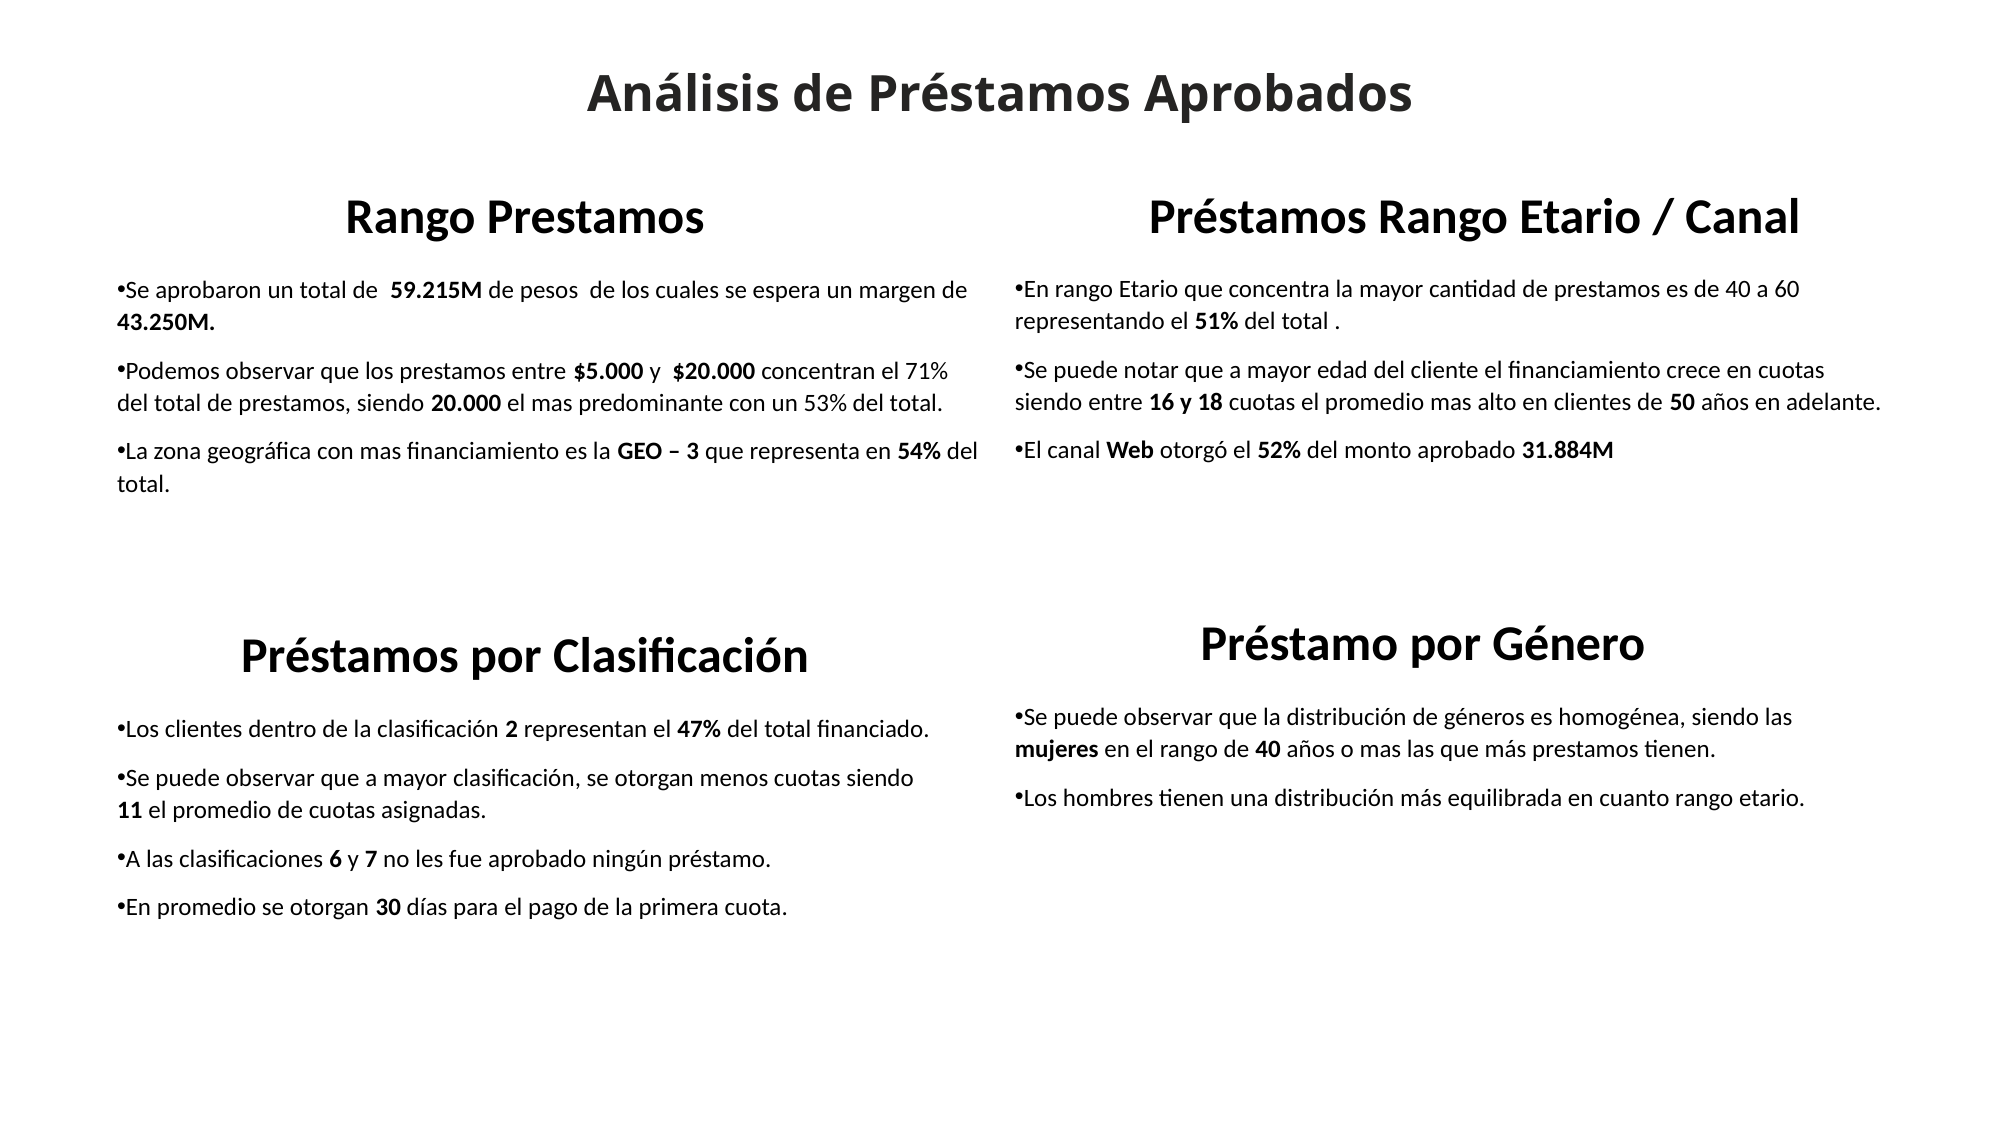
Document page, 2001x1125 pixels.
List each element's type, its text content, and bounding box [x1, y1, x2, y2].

text_box Préstamos Rango Etario / Canal [1051, 181, 1898, 253]
text_box Se aprobaron un total de 59.215M de pesos de los cuales se espera un margen de 43.250M. Podemos observar que los prestamos entre $5.000 y $20.000 concentran el 71% del total de prestamos, siendo 20.000 el mas predominante con un 53% del total. La zona geográfica con mas financiamiento es la GEO – 3 que representa en 54% del total. [102, 264, 1000, 609]
list Rango Prestamos [102, 181, 949, 253]
text_box Los clientes dentro de la clasificación 2 representan el 47% del total financiado. Se puede observar que a mayor clasificación, se otorgan menos cuotas siendo 11 el promedio de cuotas asignadas. A las clasificaciones 6 y 7 no les fue aprobado ningún préstamo. En promedio se otorgan 30 días para el pago de la primera cuota. [102, 703, 949, 1048]
list En rango Etario que concentra la mayor cantidad de prestamos es de 40 a 60 representando el 51% del total . Se puede notar que a mayor edad del cliente el financiamiento crece en cuotas siendo entre 16 y 18 cuotas el promedio mas alto en clientes de 50 años en adelante. El canal Web otorgó el 52% del monto aprobado 31.884M [999, 263, 1898, 550]
title Análisis de Préstamos Aprobados [137, 59, 1863, 131]
text_box Se puede observar que la distribución de géneros es homogénea, siendo las mujeres en el rango de 40 años o mas las que más prestamos tienen. Los hombres tienen una distribución más equilibrada en cuanto rango etario. [999, 691, 1847, 862]
text_box Préstamo por Género [999, 608, 1847, 680]
text_box Préstamos por Clasificación [102, 620, 949, 692]
